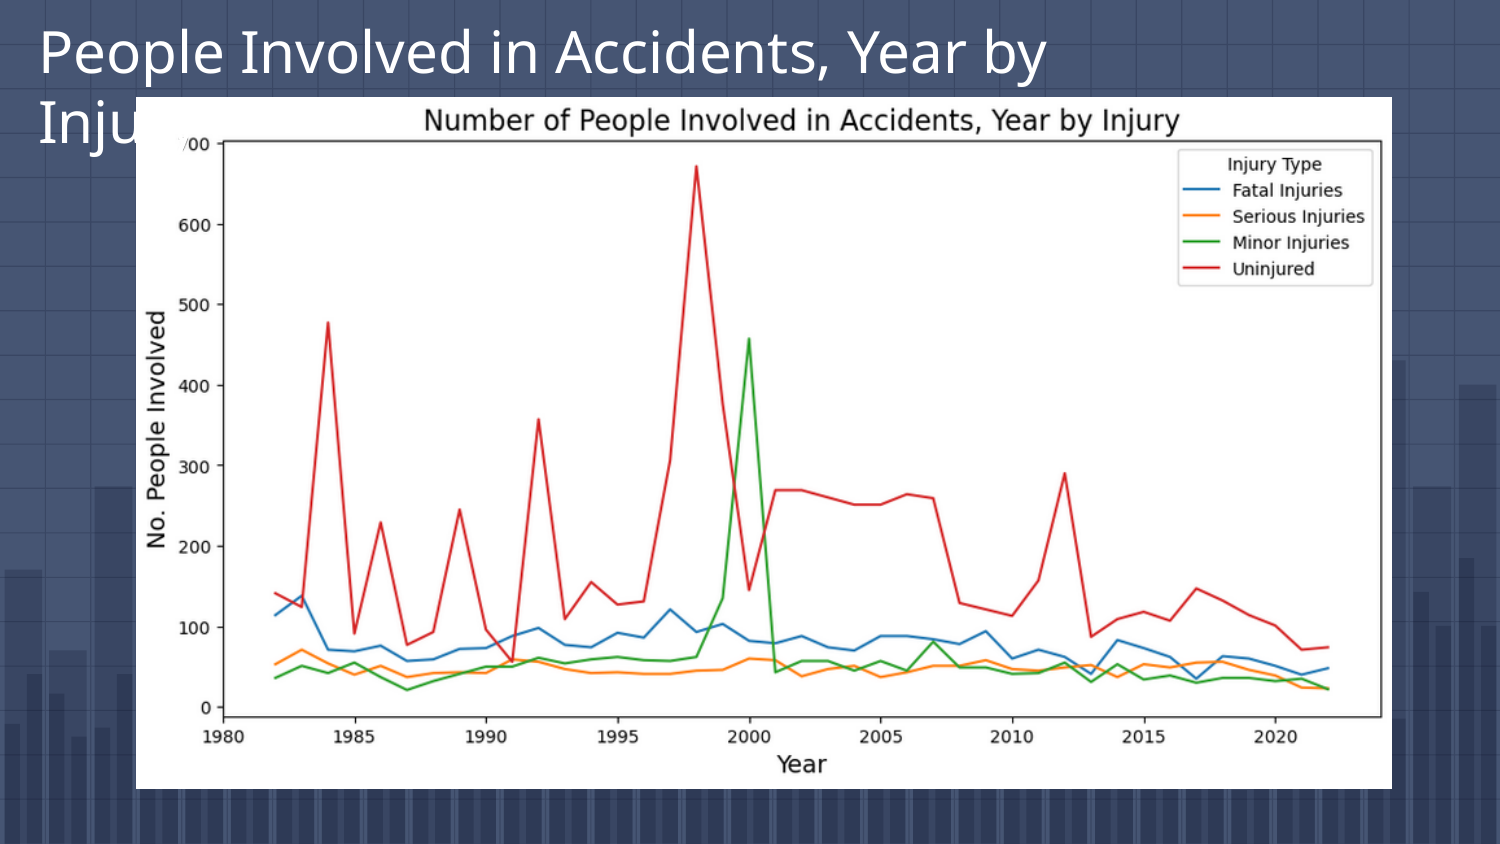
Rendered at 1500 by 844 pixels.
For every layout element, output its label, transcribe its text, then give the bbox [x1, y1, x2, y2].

picture [135, 97, 1393, 789]
text_box People Involved in Accidents, Year by Injury [23, 0, 1206, 141]
